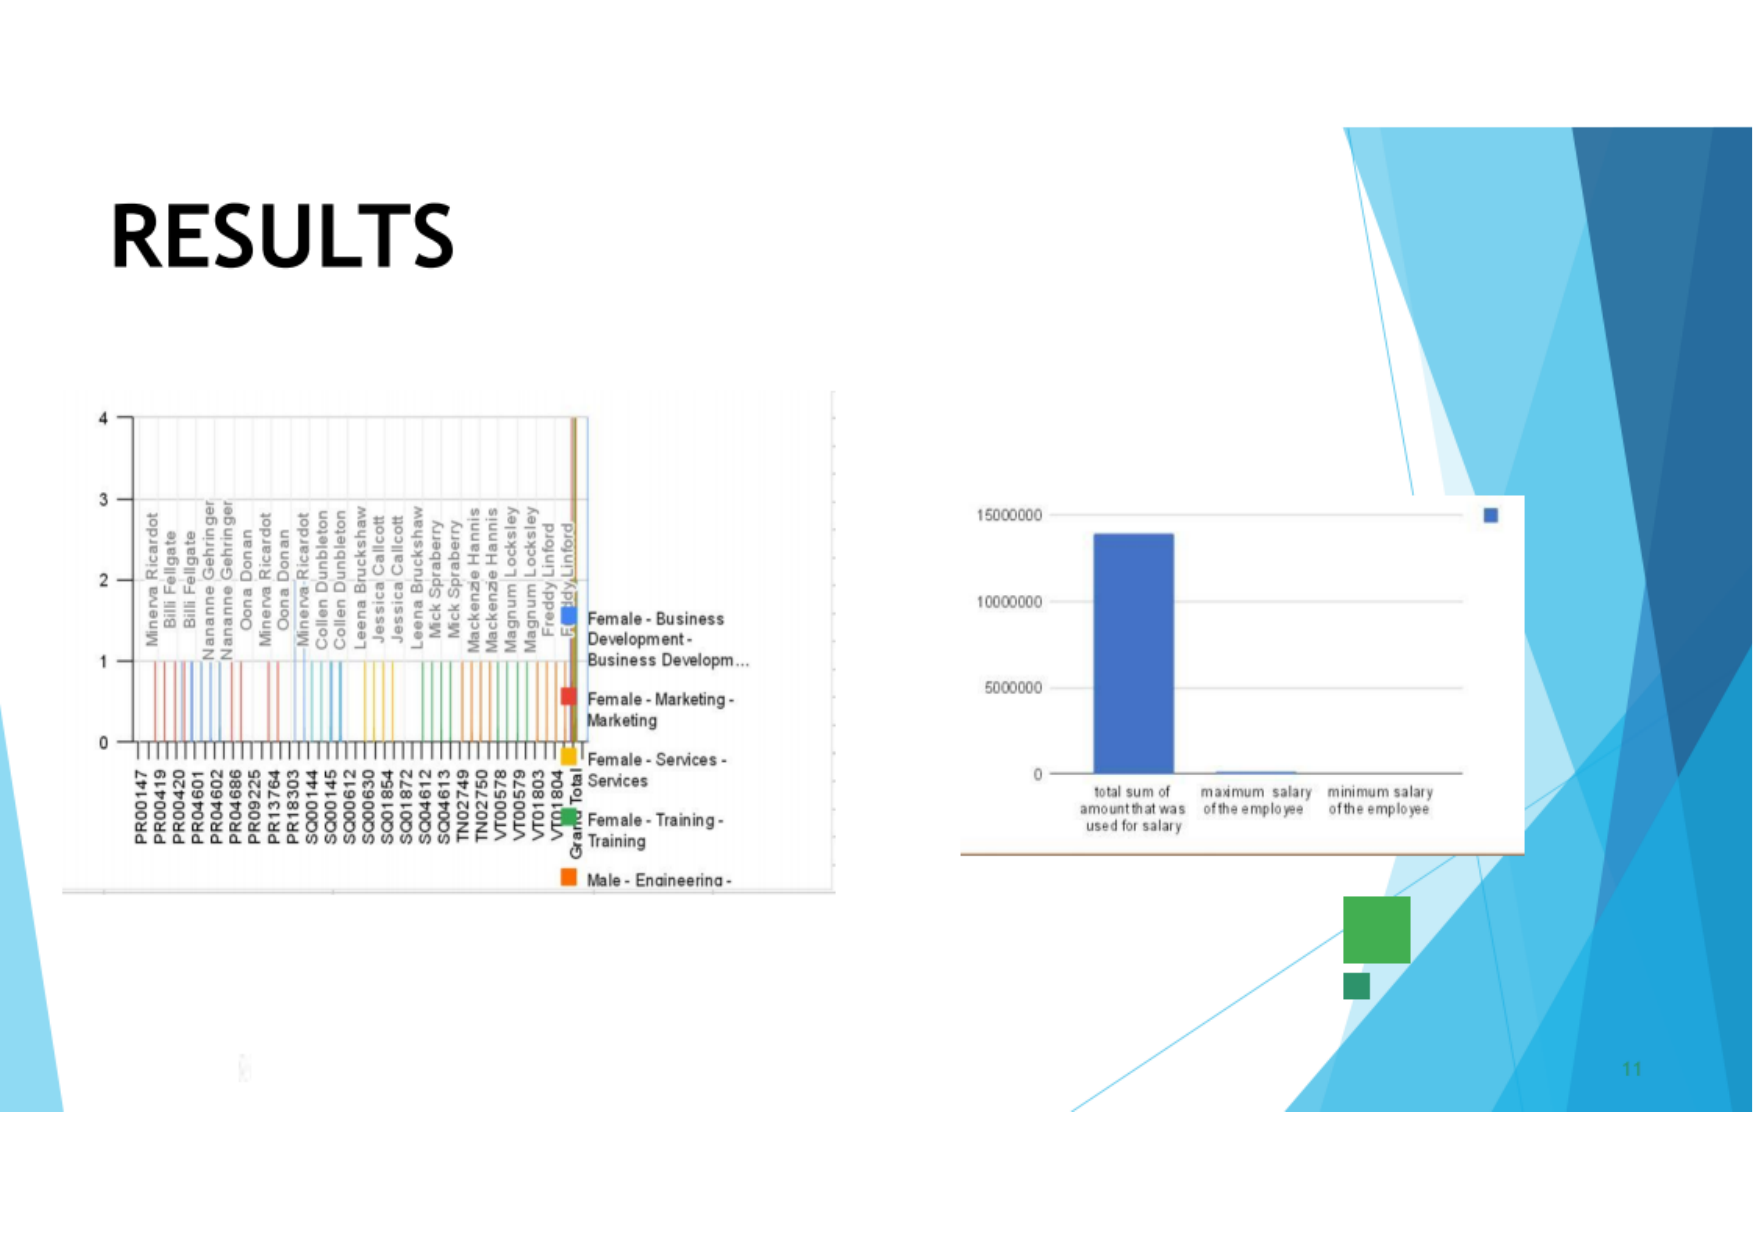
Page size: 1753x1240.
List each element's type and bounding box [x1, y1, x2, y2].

picture [0, 126, 1753, 1113]
